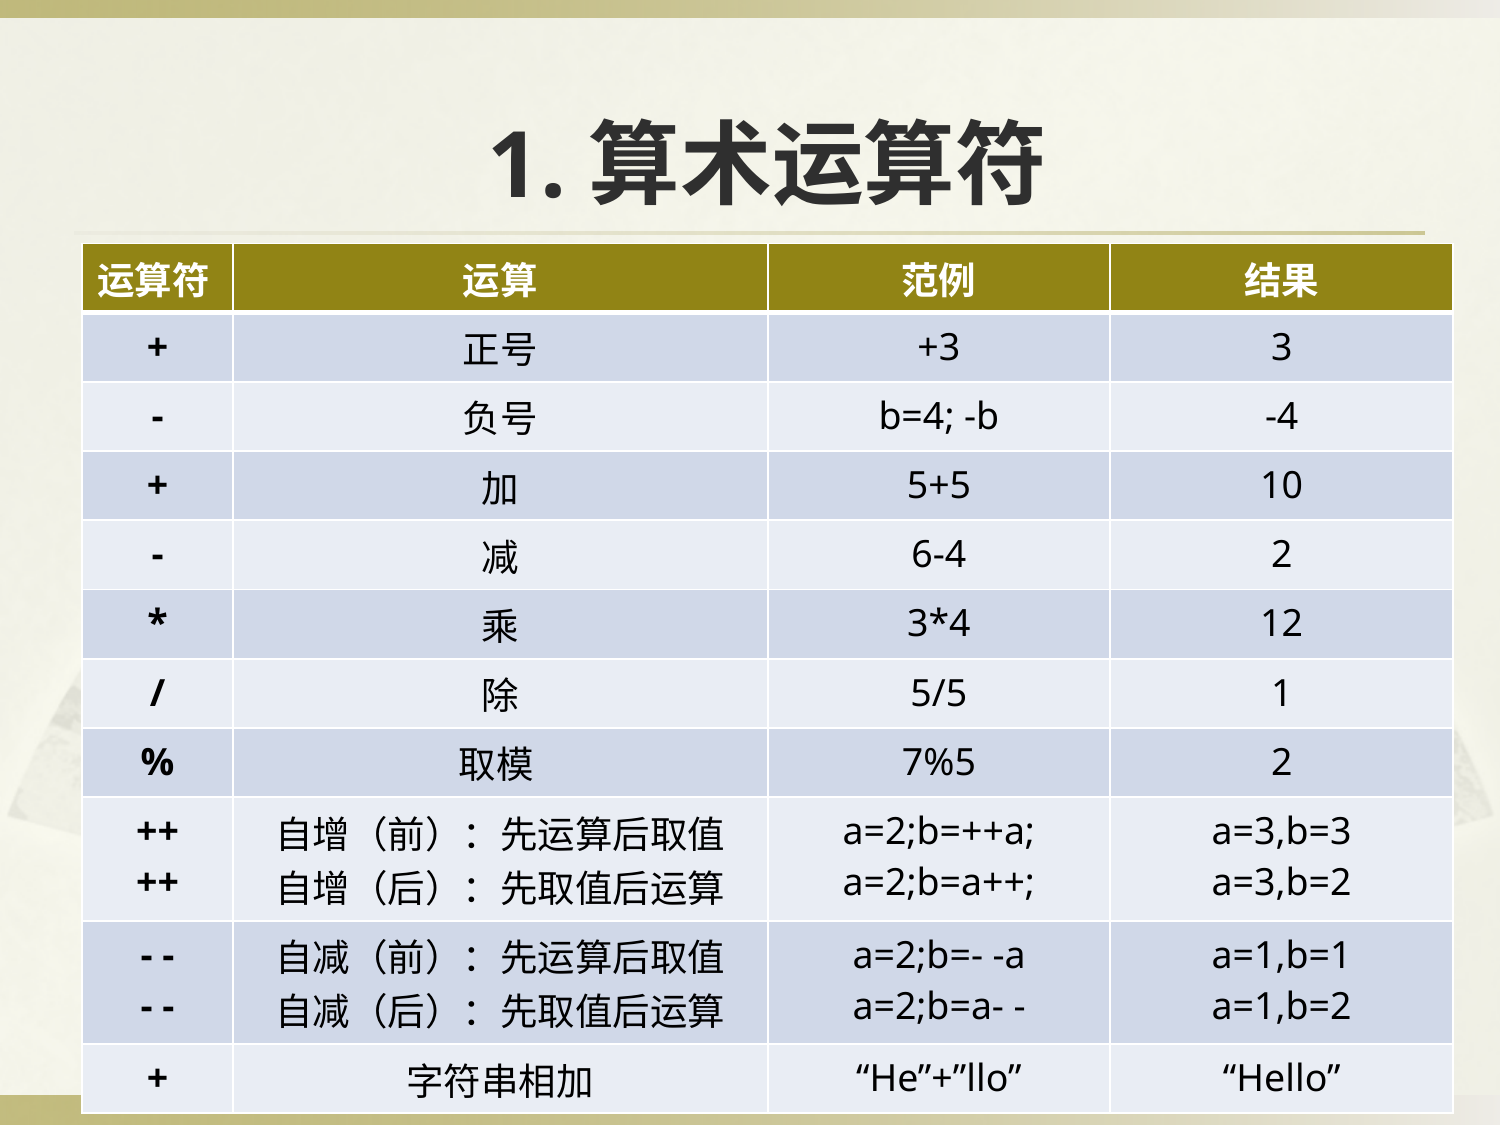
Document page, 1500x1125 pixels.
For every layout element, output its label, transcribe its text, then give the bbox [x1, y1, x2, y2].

table_header 结果 [1111, 244, 1452, 310]
table_cell -4 [1111, 383, 1452, 450]
table_header 运算 [234, 244, 767, 310]
table_cell 乘 [234, 590, 767, 658]
table_cell * [83, 590, 232, 658]
table_cell a=1,b=1 a=1,b=2 [1111, 922, 1452, 1043]
table_cell - - - - [83, 922, 232, 1043]
table_header 运算符 [83, 244, 232, 310]
table_cell 12 [1111, 590, 1452, 658]
table_cell a=2;b=++a; a=2;b=a++; [769, 798, 1109, 920]
table_cell 加 [234, 452, 767, 519]
table_cell ++ ++ [83, 798, 232, 920]
table_cell a=2;b=- -a a=2;b=a- - [769, 922, 1109, 1043]
table_cell % [83, 729, 232, 796]
table_cell - [83, 521, 232, 589]
table_cell 5+5 [769, 452, 1109, 519]
table_cell 自增（前）：先运算后取值 自增（后）：先取值后运算 [234, 798, 767, 920]
table_cell 正号 [234, 315, 767, 381]
table_cell 5/5 [769, 660, 1109, 727]
table_cell - [83, 383, 232, 450]
table_cell 7%5 [769, 729, 1109, 796]
table_cell 2 [1111, 729, 1452, 796]
table_cell + [83, 1045, 232, 1112]
table_cell 2 [1111, 521, 1452, 589]
table_header 范例 [769, 244, 1109, 310]
table_cell 字符串相加 [234, 1045, 767, 1112]
table_cell 6-4 [769, 521, 1109, 589]
table_cell 3*4 [769, 590, 1109, 658]
table_cell + [83, 315, 232, 381]
table_cell 1 [1111, 660, 1452, 727]
title 1.算术运算符 [454, 90, 1081, 231]
table_cell 负号 [234, 383, 767, 450]
table_cell “He”+”llo” [769, 1045, 1109, 1112]
table_cell 3 [1111, 315, 1452, 381]
table_cell / [83, 660, 232, 727]
table_cell a=3,b=3 a=3,b=2 [1111, 798, 1452, 920]
table_cell 10 [1111, 452, 1452, 519]
table_cell + [83, 452, 232, 519]
table_cell 自减（前）：先运算后取值 自减（后）：先取值后运算 [234, 922, 767, 1043]
table_cell 取模 [234, 729, 767, 796]
table_cell 减 [234, 521, 767, 589]
table_cell “Hello” [1111, 1045, 1452, 1112]
table_cell b=4; -b [769, 383, 1109, 450]
table_cell +3 [769, 315, 1109, 381]
table_cell 除 [234, 660, 767, 727]
